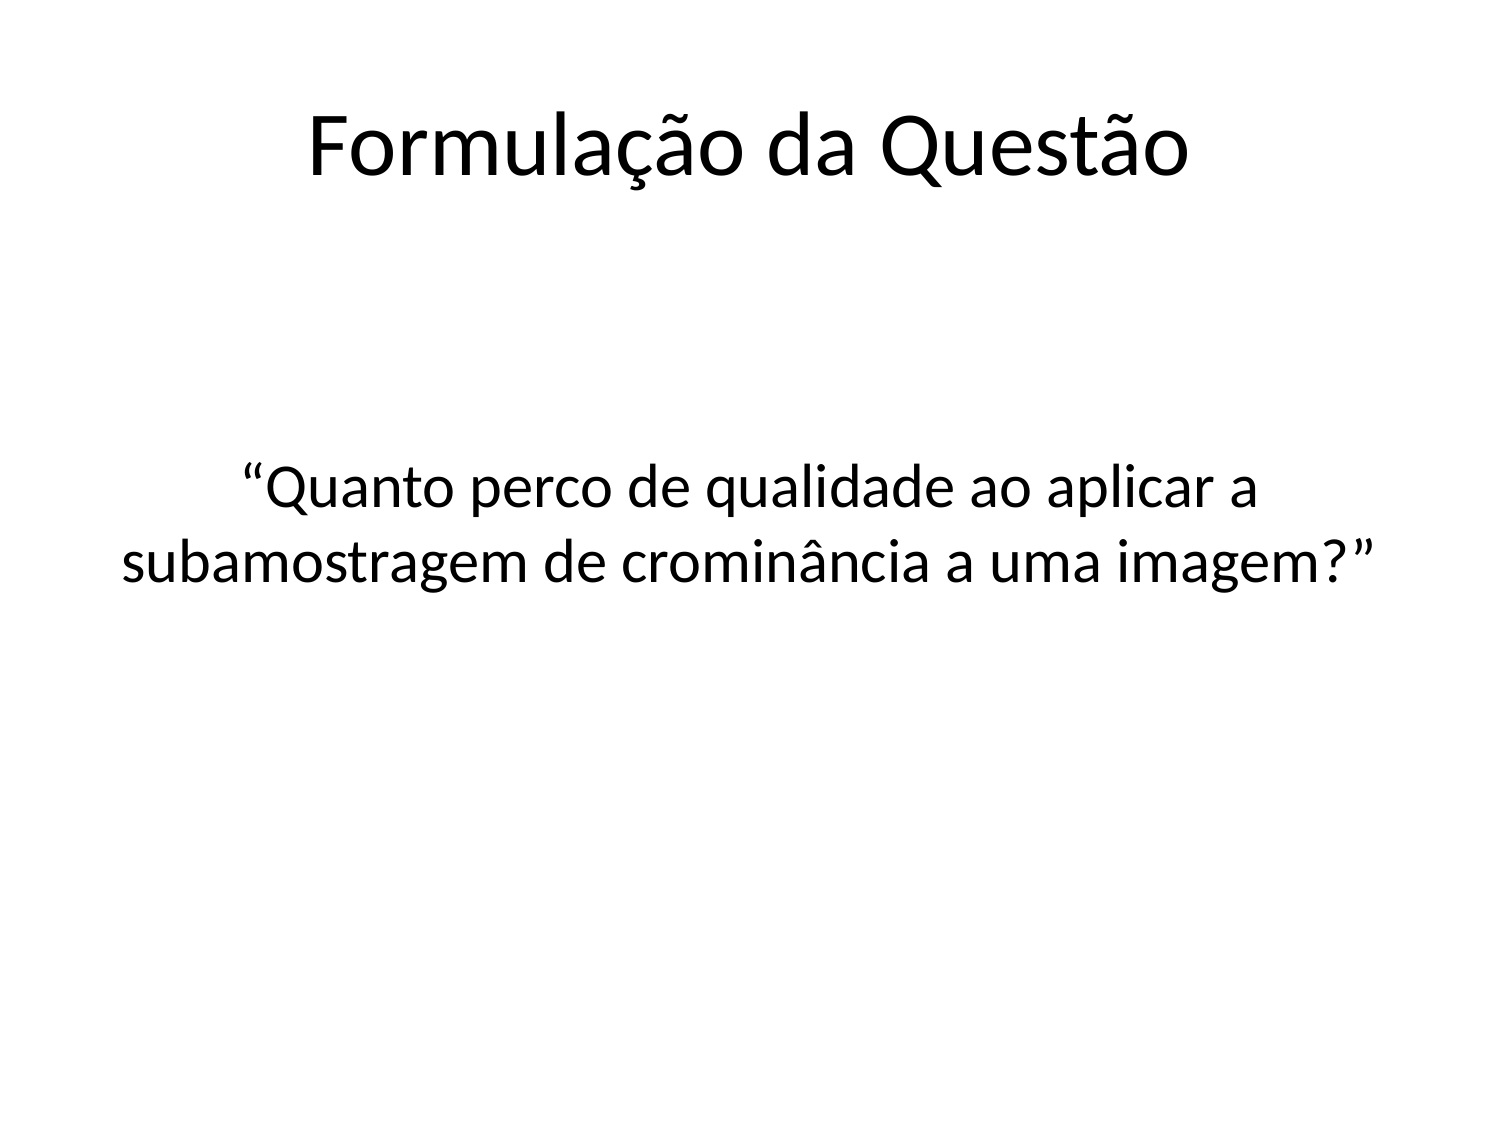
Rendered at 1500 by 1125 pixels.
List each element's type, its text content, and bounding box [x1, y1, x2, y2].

title Formulação da Questão [75, 45, 1425, 233]
list “Quanto perco de qualidade ao aplicar a subamostragem de crominância a uma imagem?” [75, 262, 1425, 1005]
